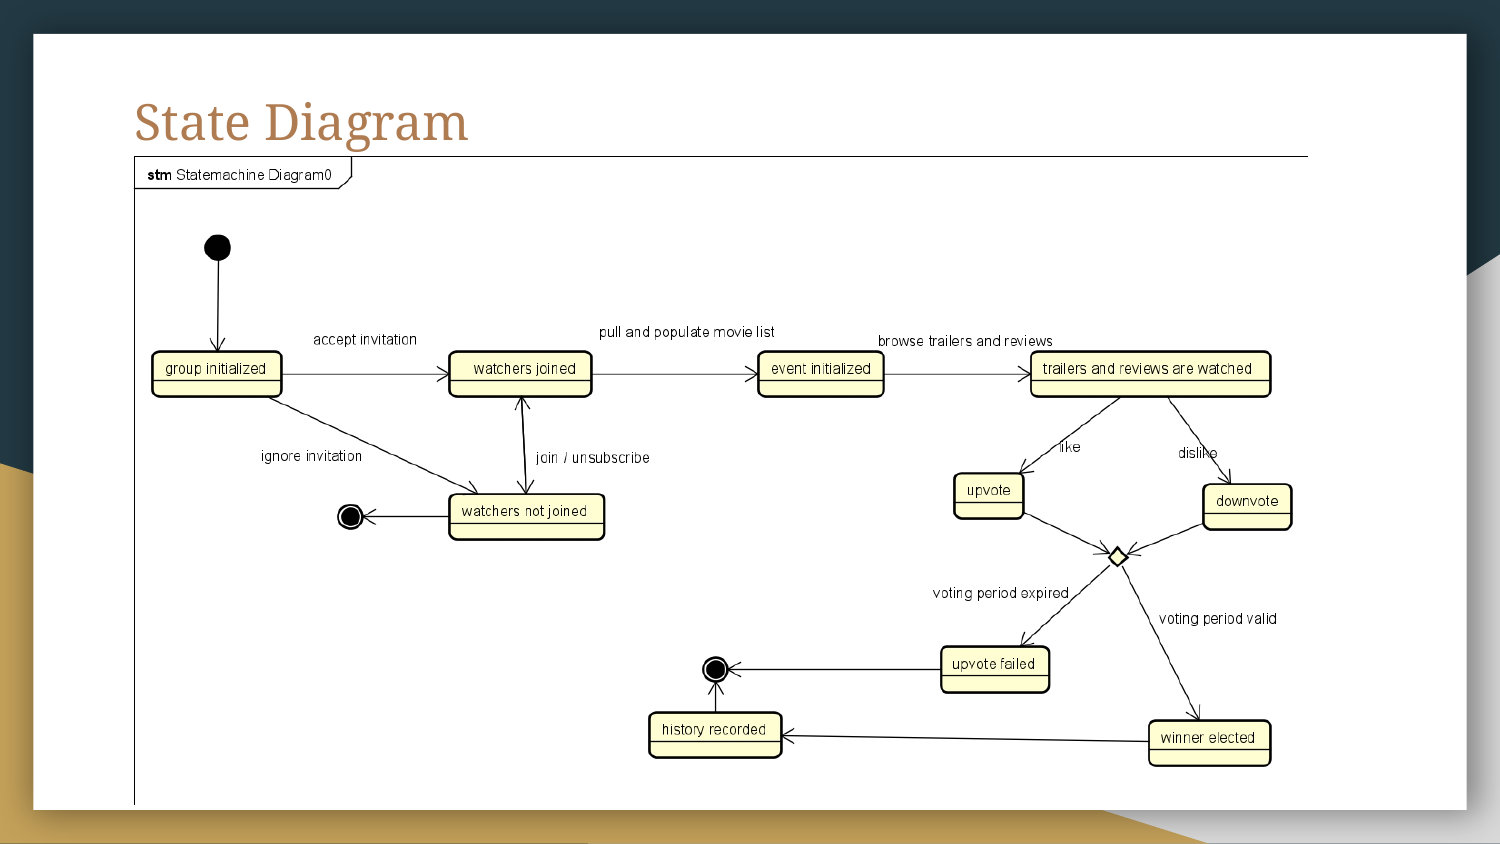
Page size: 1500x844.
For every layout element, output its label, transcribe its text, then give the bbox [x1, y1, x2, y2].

picture [131, 154, 1308, 805]
title State Diagram [119, 71, 1351, 229]
